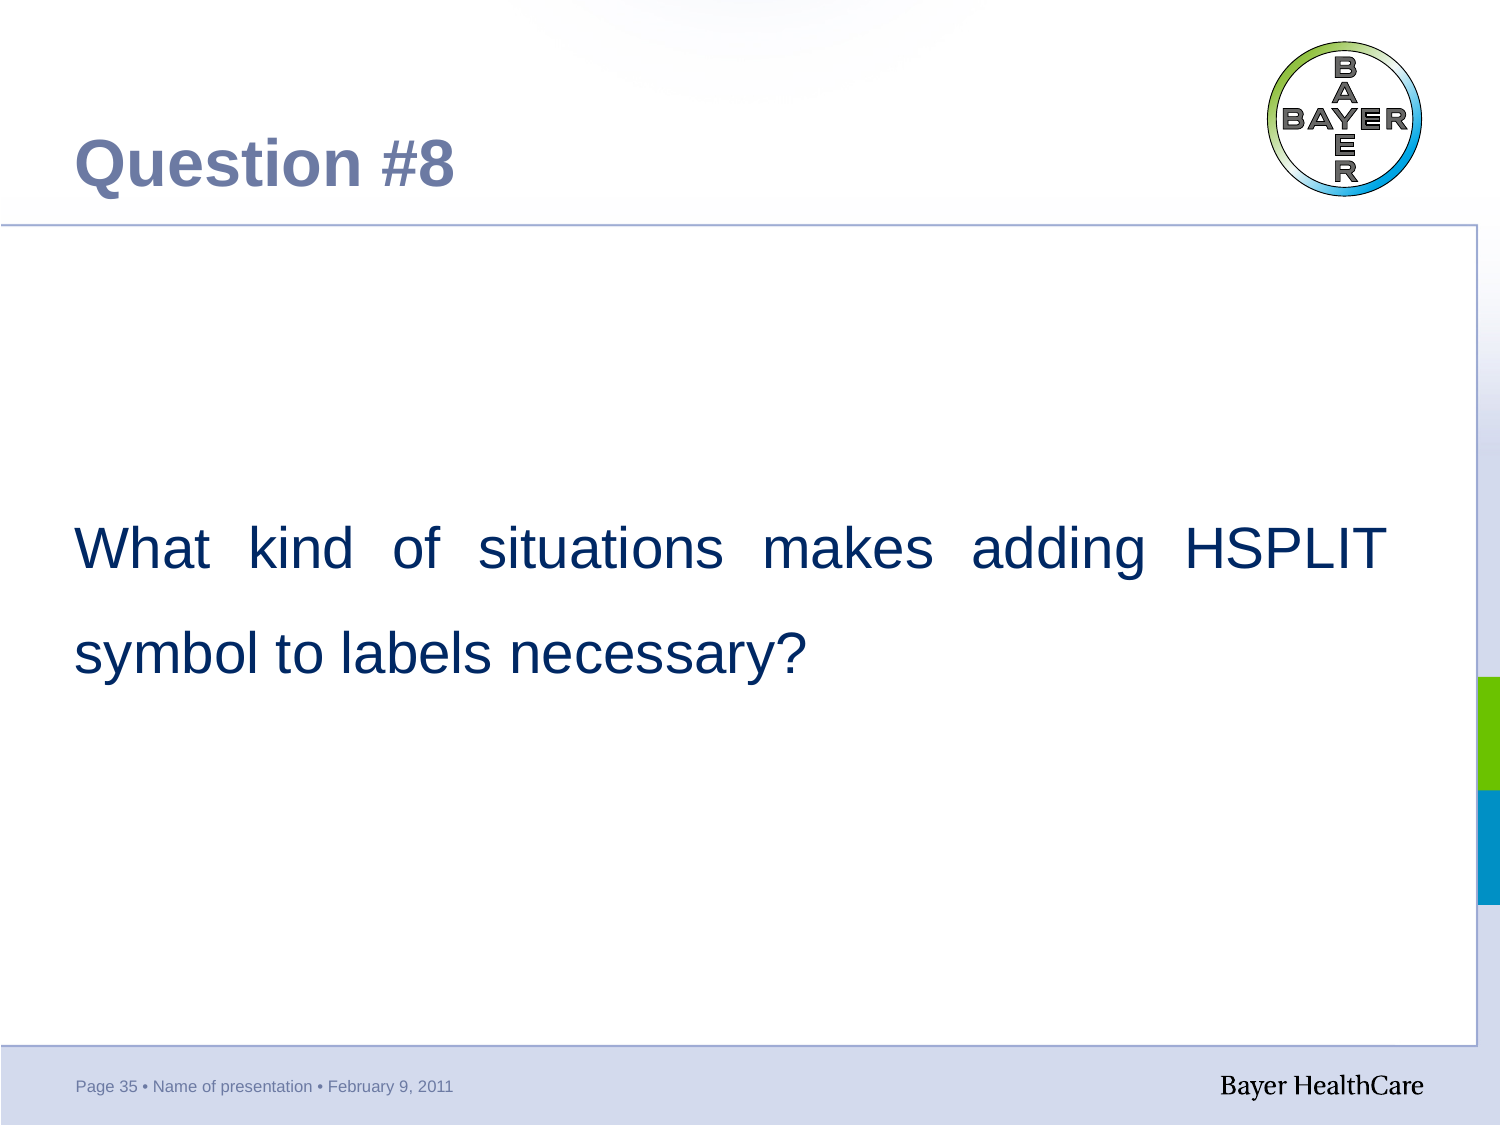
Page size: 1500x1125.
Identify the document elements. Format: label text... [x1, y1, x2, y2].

title Question #8 [74, 43, 1235, 200]
footer Page 35 • Name of presentation • February 9, 2011 [75, 1055, 1125, 1116]
text_box What kind of situations makes adding HSPLIT symbol to labels necessary? [74, 279, 1389, 993]
picture [1, 0, 1500, 1125]
